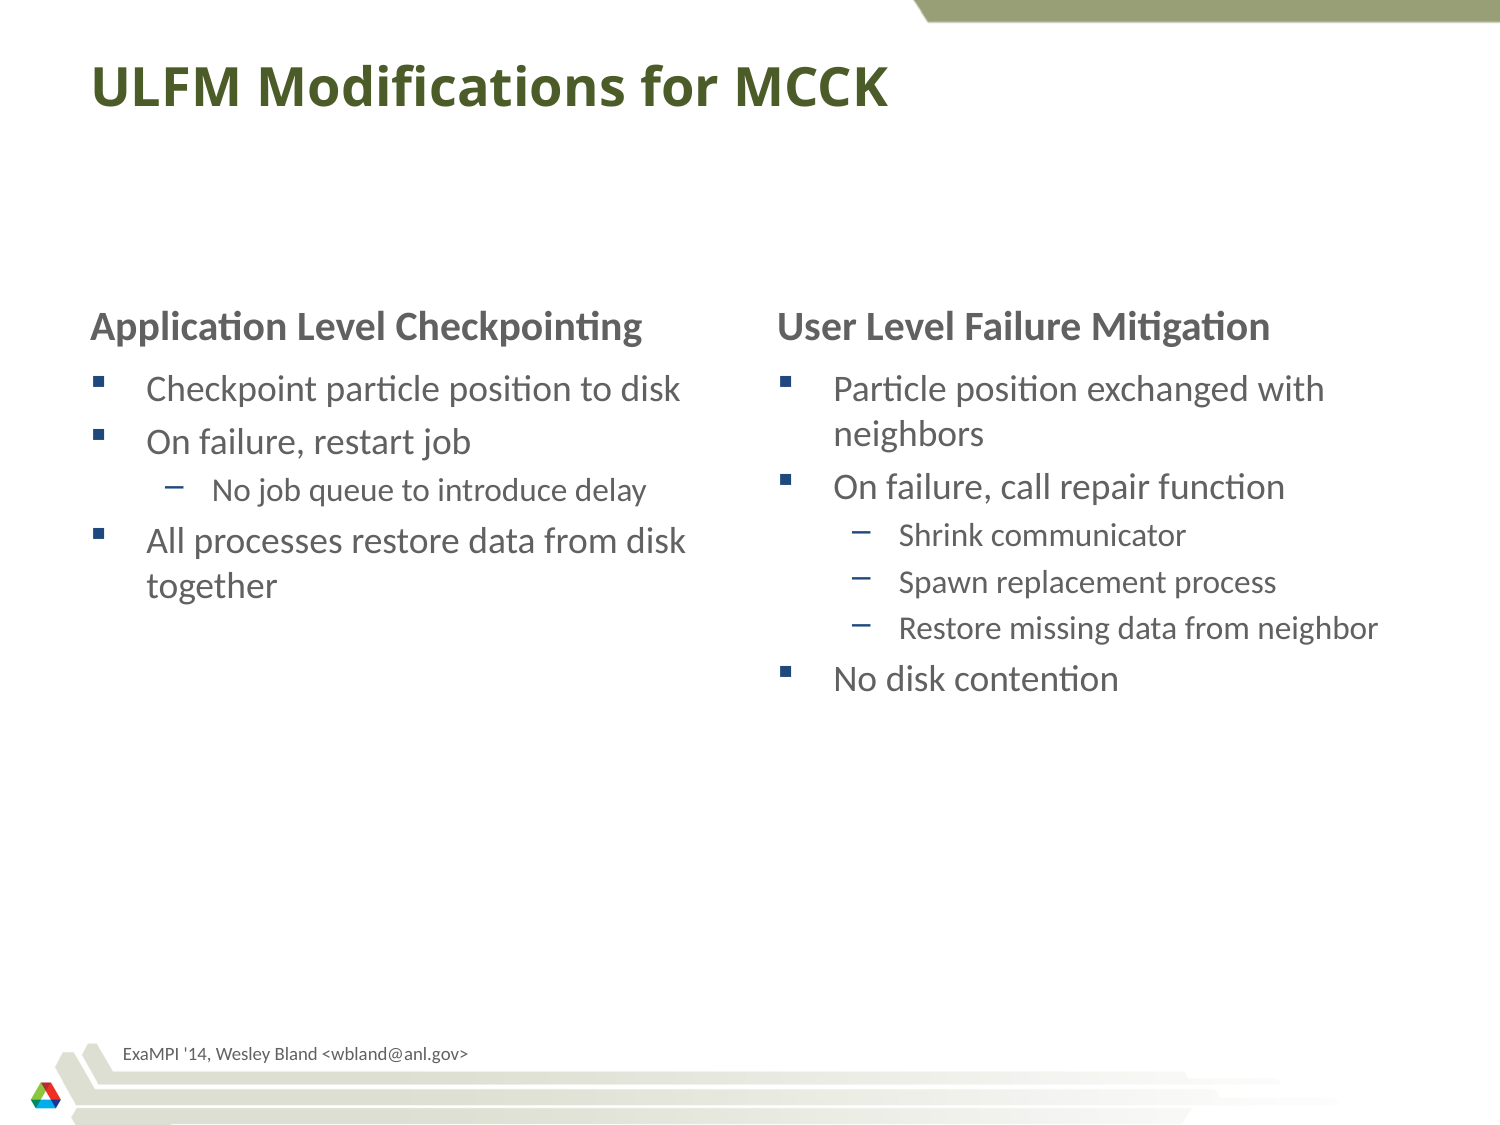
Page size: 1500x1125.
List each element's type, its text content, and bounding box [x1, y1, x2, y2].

picture [0, 1037, 1500, 1125]
title ULFM Modifications for MCCK [74, 44, 1426, 233]
list Particle position exchanged with neighbors On failure, call repair function Shrink communicator Spawn replacement process Restore missing data from neighbor No disk contention [761, 356, 1426, 1006]
list Checkpoint particle position to disk On failure, restart job No job queue to introduce delay All processes restore data from disk together [74, 356, 738, 1006]
list User Level Failure Mitigation [761, 251, 1426, 356]
list Application Level Checkpointing [74, 251, 738, 356]
picture [0, 0, 1500, 24]
footer ExaMPI '14, Wesley Bland <wbland@anl.gov> [107, 1034, 1083, 1073]
